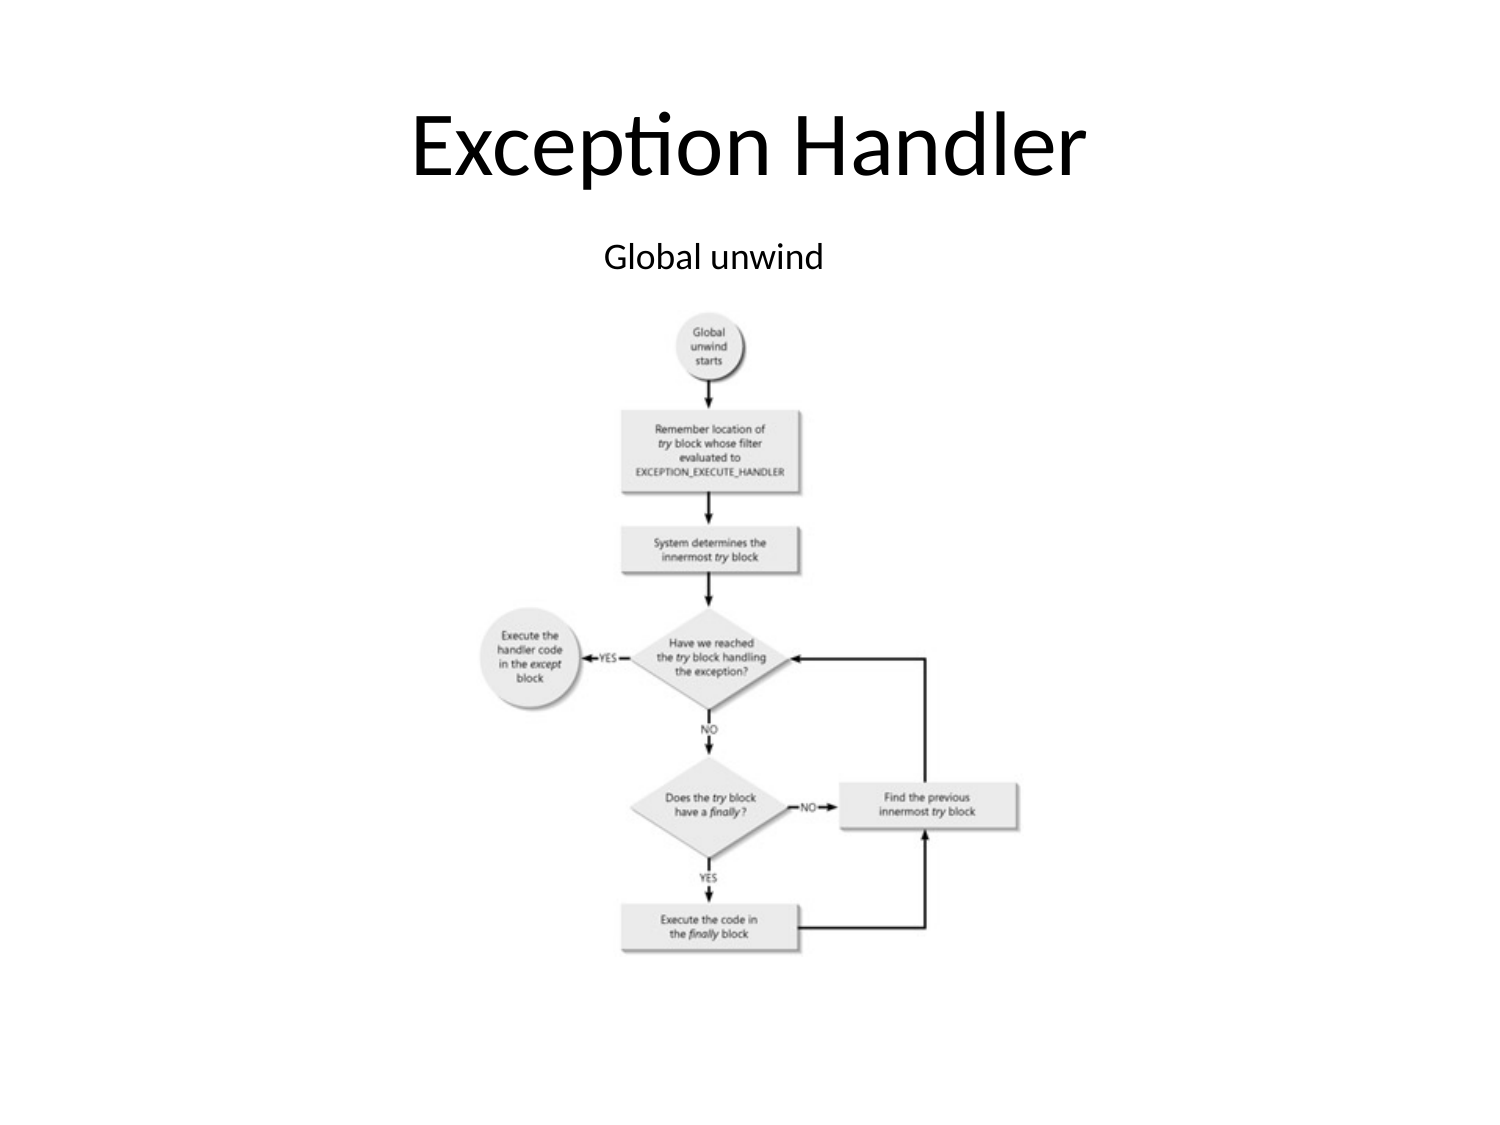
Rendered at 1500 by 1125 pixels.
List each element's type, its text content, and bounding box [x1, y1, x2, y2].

text_box Global unwind [589, 224, 840, 285]
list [476, 310, 1024, 957]
title Exception Handler [75, 45, 1425, 233]
